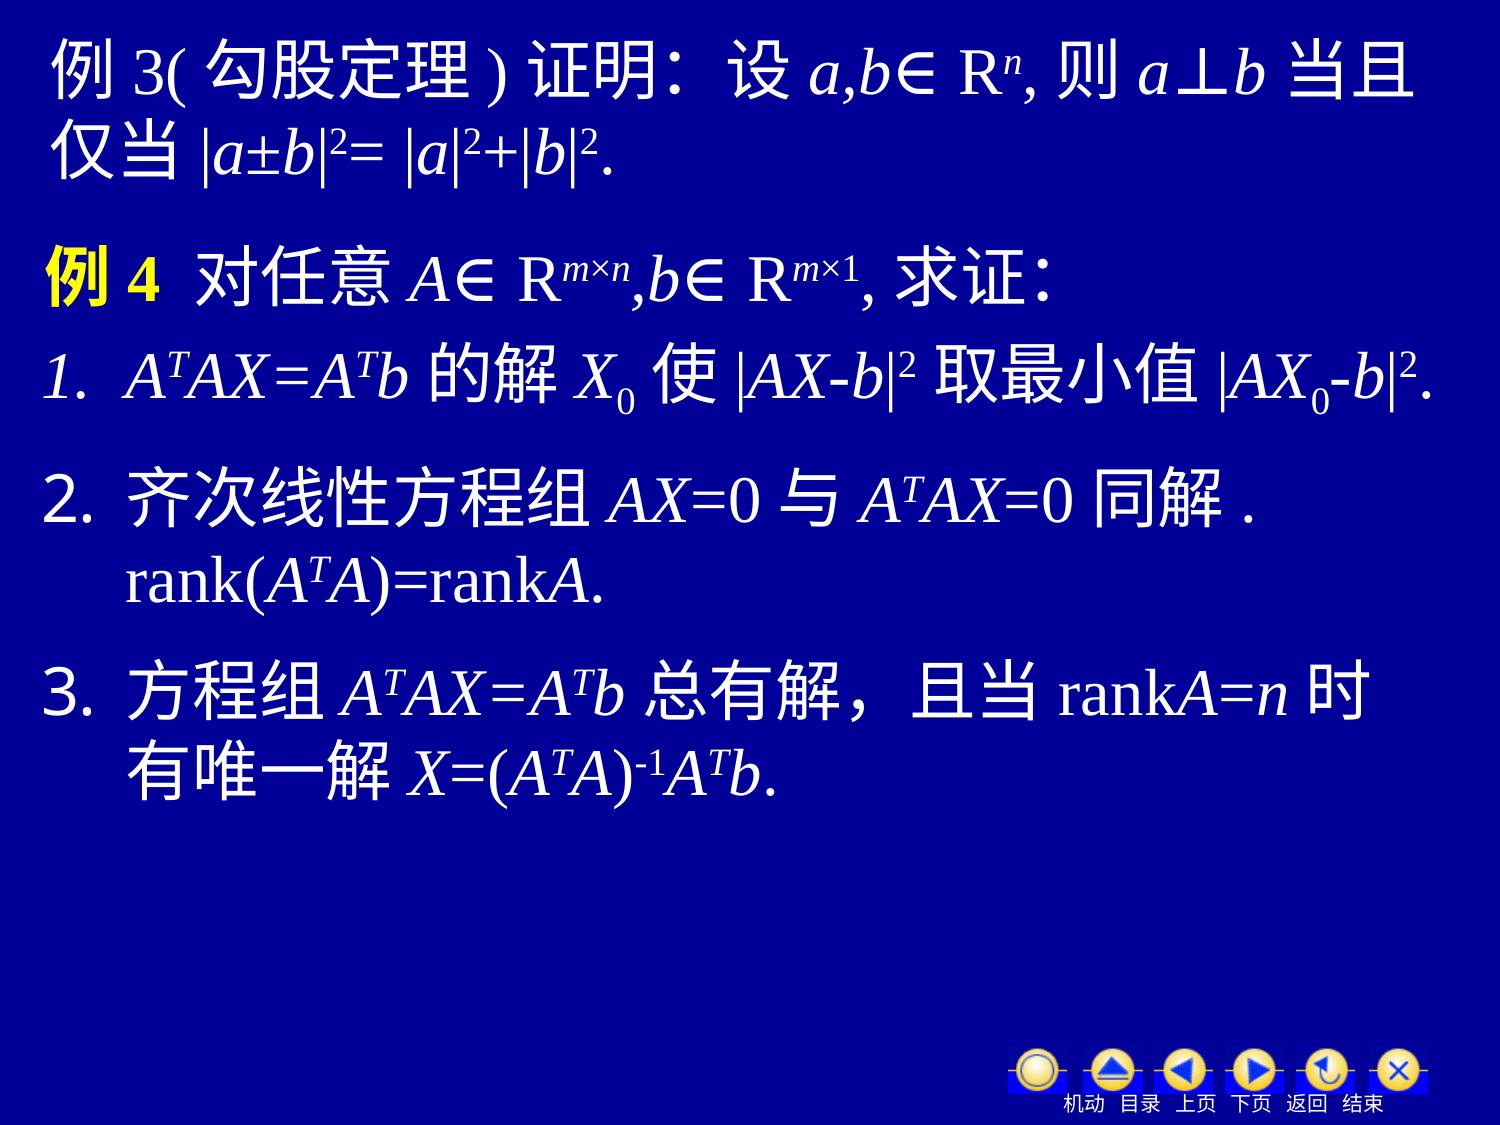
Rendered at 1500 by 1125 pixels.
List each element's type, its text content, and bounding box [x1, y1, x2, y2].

picture [1154, 1046, 1213, 1094]
text_box ATAX=ATb的解X0使|AX-b|2取最小值|AX0-b|2. 齐次线性方程组AX=0与ATAX=0同解. rank(ATA)=rankA. 方程组ATAX=ATb总有解，且当rankA=n时有唯一解X=(ATA)-1ATb. [26, 323, 1454, 817]
picture [1369, 1046, 1428, 1094]
picture [1225, 1046, 1284, 1094]
picture [1296, 1046, 1355, 1094]
picture [1083, 1046, 1143, 1094]
text_box 例4 对任意A∈Rm×n,b∈Rm×1,求证： [29, 227, 1457, 322]
picture [1008, 1046, 1067, 1094]
text_box 例3(勾股定理)证明：设a,b∈Rn,则a⊥b当且仅当|a±b|2= |a|2+|b|2. [34, 20, 1460, 196]
